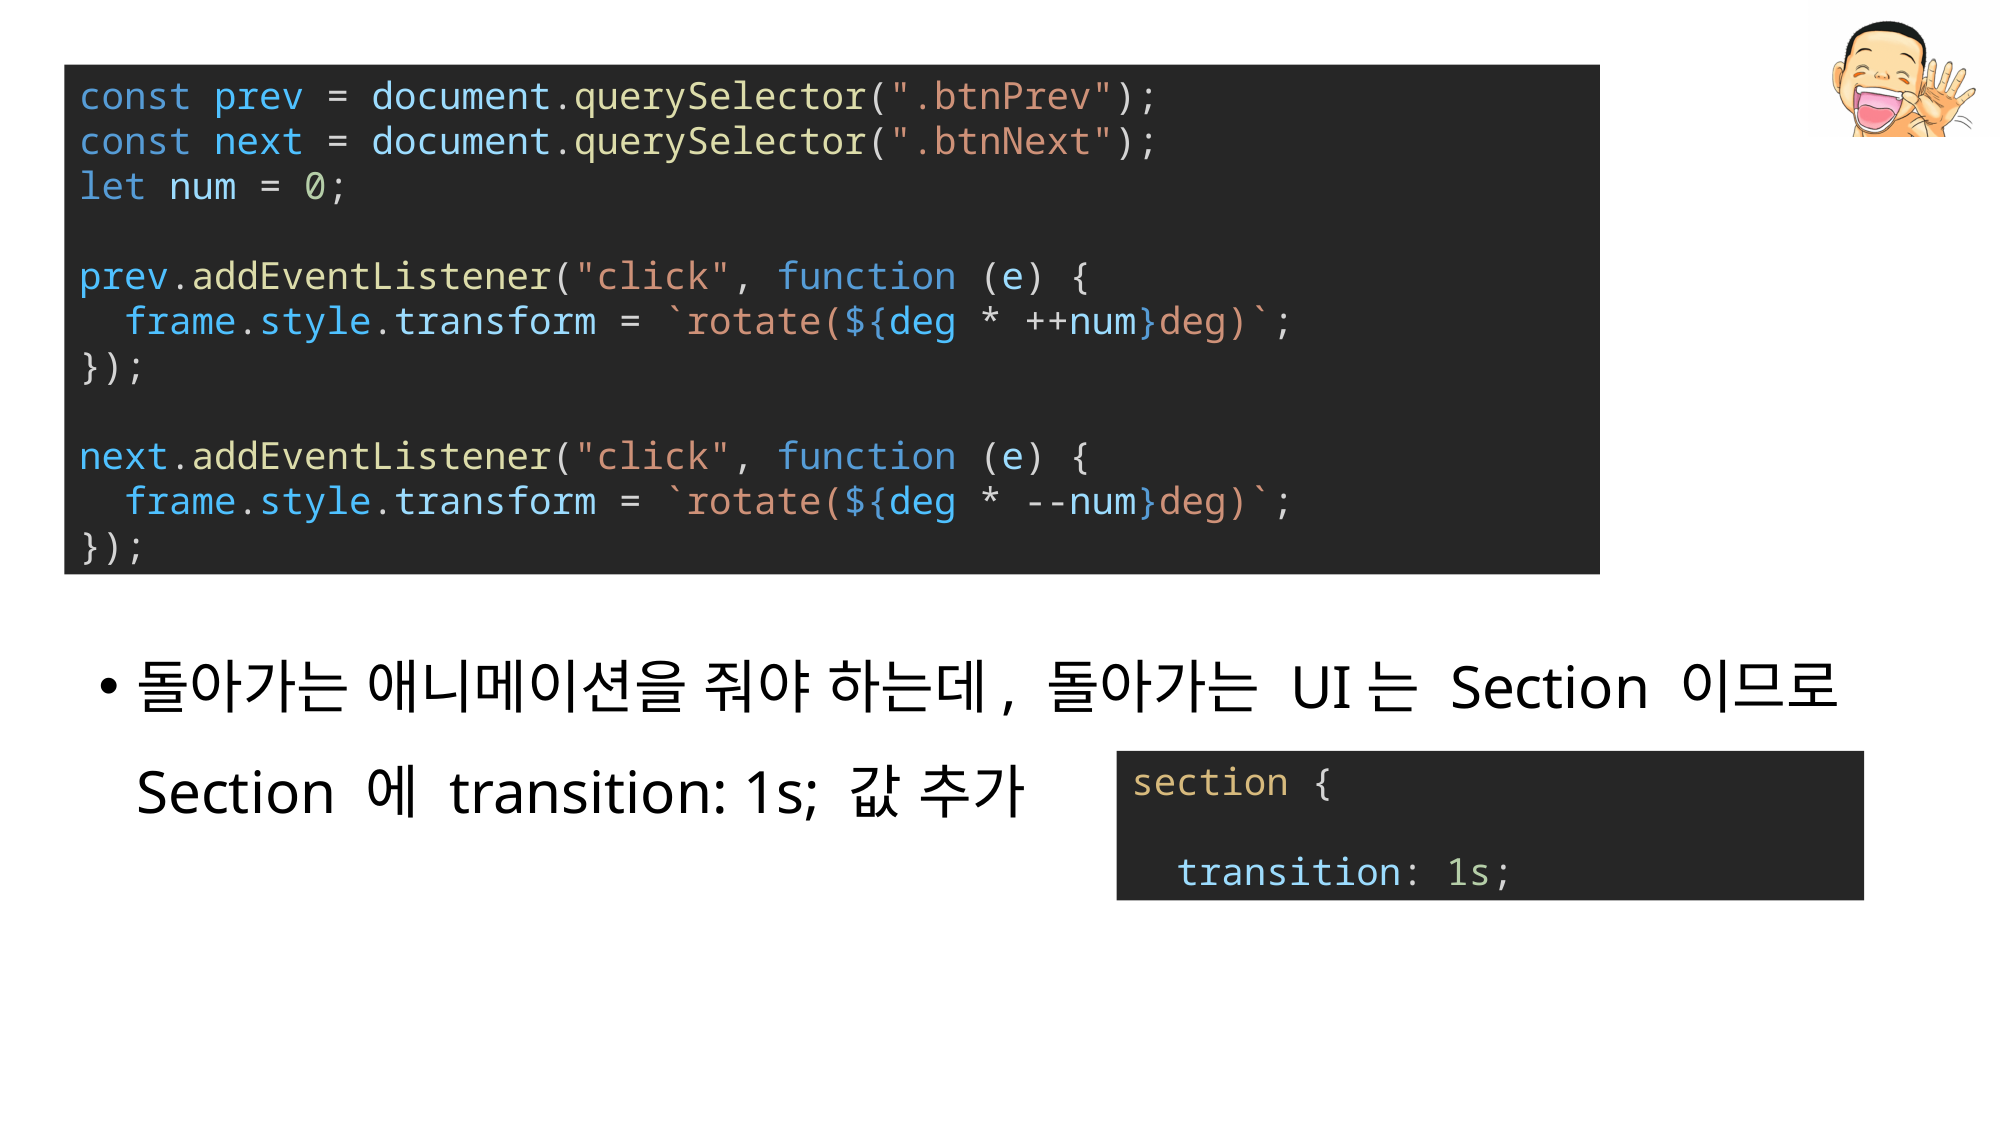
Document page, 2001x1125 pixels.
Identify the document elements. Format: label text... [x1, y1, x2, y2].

picture [1808, 0, 2000, 137]
text_box const prev = document.querySelector(".btnPrev"); const next = document.querySelector(".btnNext"); let num = 0; prev.addEventListener("click", function (e) { frame.style.transform = `rotate(${deg * ++num}deg)`; }); next.addEventListener("click", function (e) { frame.style.transform = `rotate(${deg * --num}deg)`; }); [64, 64, 1600, 575]
text_box section { transition: 1s; [1116, 750, 1865, 901]
list 돌아가는 애니메이션을 줘야 하는데, 돌아가는 UI는 Section 이므로 Section 에 transition: 1s; 값 추가 [83, 608, 1931, 1085]
